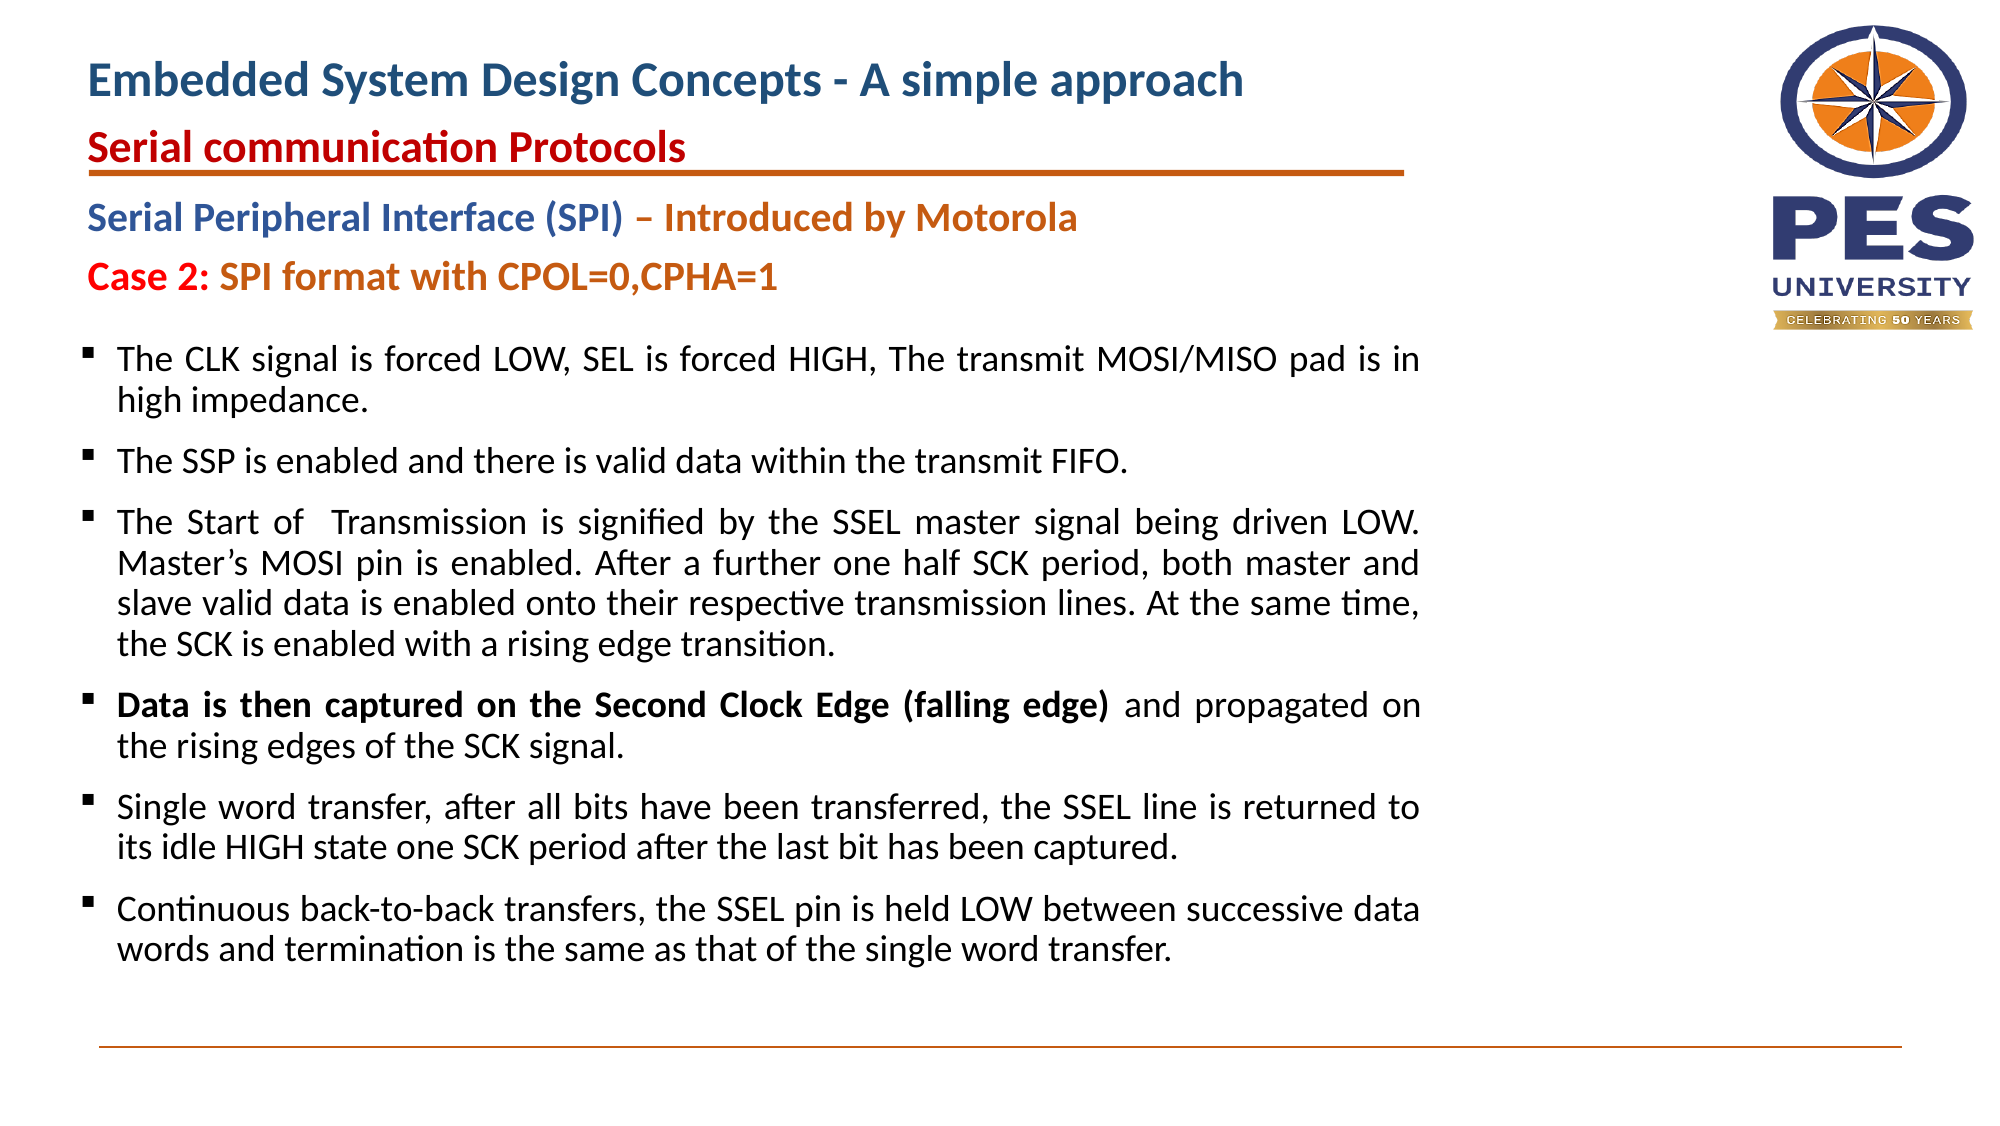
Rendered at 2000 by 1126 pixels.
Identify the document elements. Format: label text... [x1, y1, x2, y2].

title Case 2: SPI format with CPOL=0,CPHA=1 [72, 243, 1160, 311]
picture [1773, 25, 1974, 330]
text_box Embedded System Design Concepts - A simple approach [72, 38, 1303, 109]
text_box Serial Peripheral Interface (SPI) – Introduced by Motorola [72, 182, 1413, 248]
text_box Serial communication Protocols [72, 109, 1344, 179]
list The CLK signal is forced LOW, SEL is forced HIGH, The transmit MOSI/MISO pad is in high impedance. The SSP is enabled and there is valid data within the transmit FIFO. The Start of Transmission is signified by the SSEL master signal being driven LOW. Master’s MOSI pin is enabled. After a further one half SCK period, both master and slave valid data is enabled onto their respective transmission lines. At the same time, the SCK is enabled with a rising edge transition. Data is then captured on the Second Clock Edge (falling edge) and propagated on the rising edges of the SCK signal. Single word transfer, after all bits have been transferred, the SSEL line is returned to its idle HIGH state one SCK period after the last bit has been captured. Continuous back-to-back transfers, the SSEL pin is held LOW between successive data words and termination is the same as that of the single word transfer. [64, 332, 1437, 1046]
